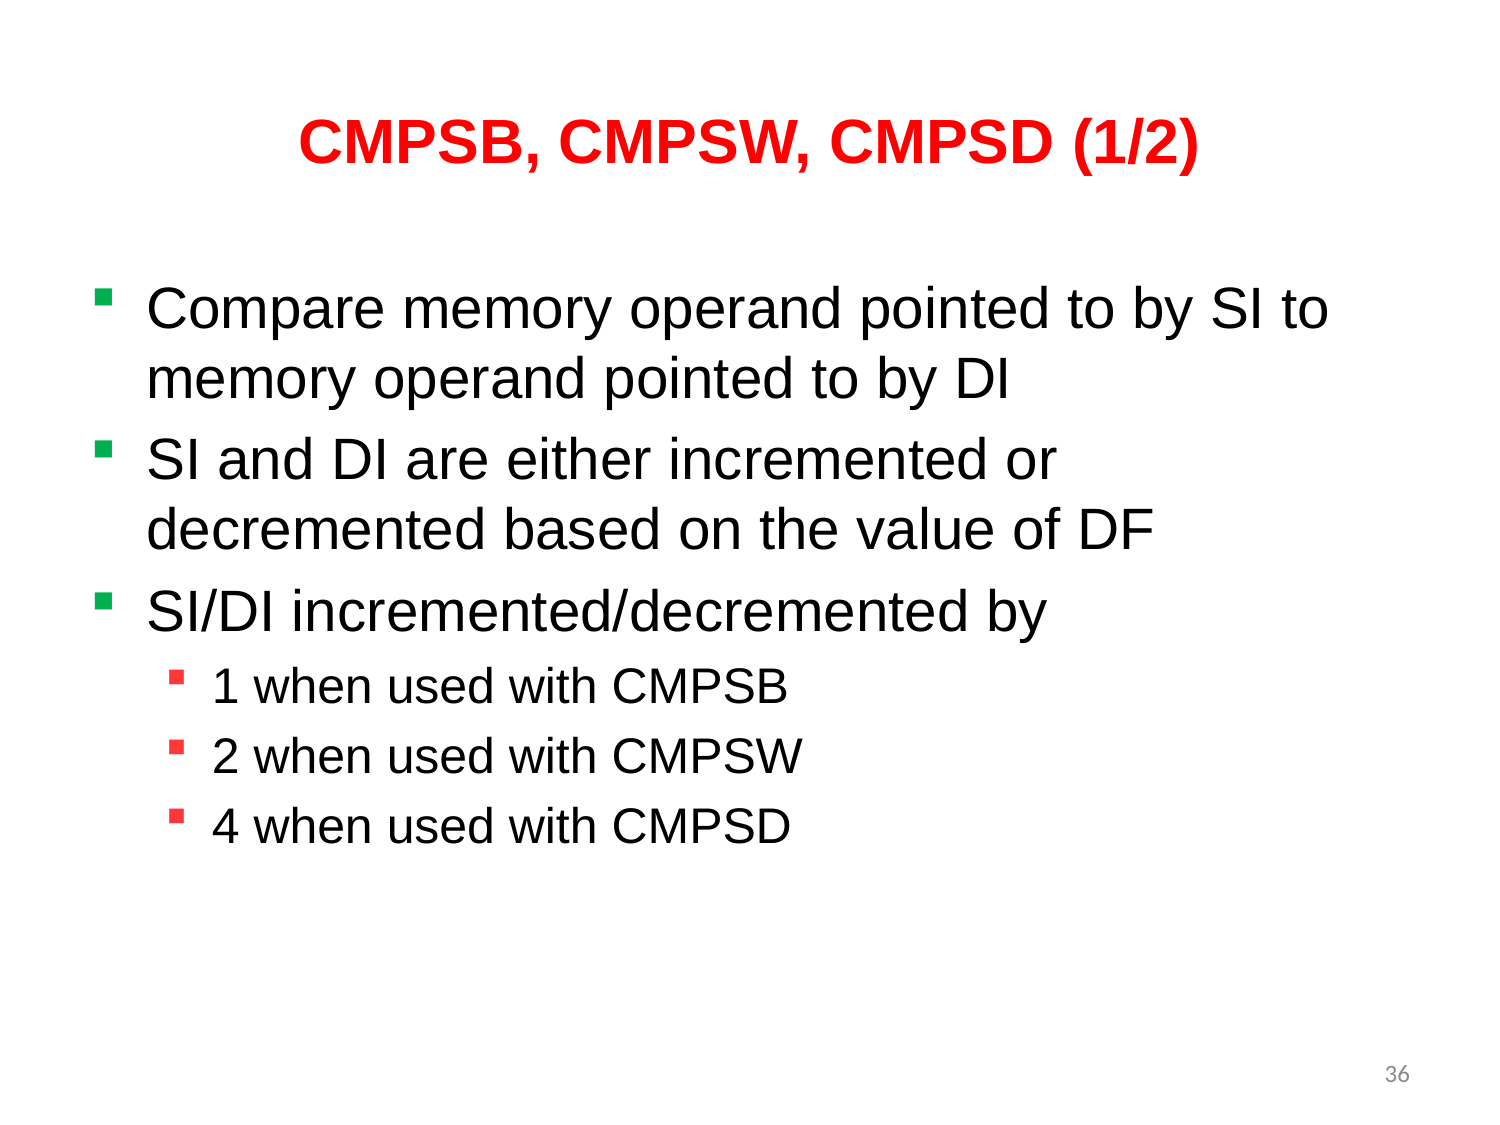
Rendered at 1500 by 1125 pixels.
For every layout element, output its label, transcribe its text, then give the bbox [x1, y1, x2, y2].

title CMPSB, CMPSW, CMPSD (1/2) [75, 45, 1425, 233]
list Compare memory operand pointed to by SI to memory operand pointed to by DI SI and DI are either incremented or decremented based on the value of DF SI/DI incremented/decremented by 1 when used with CMPSB 2 when used with CMPSW 4 when used with CMPSD [75, 262, 1425, 1005]
slide_number 36 [1074, 1042, 1425, 1103]
